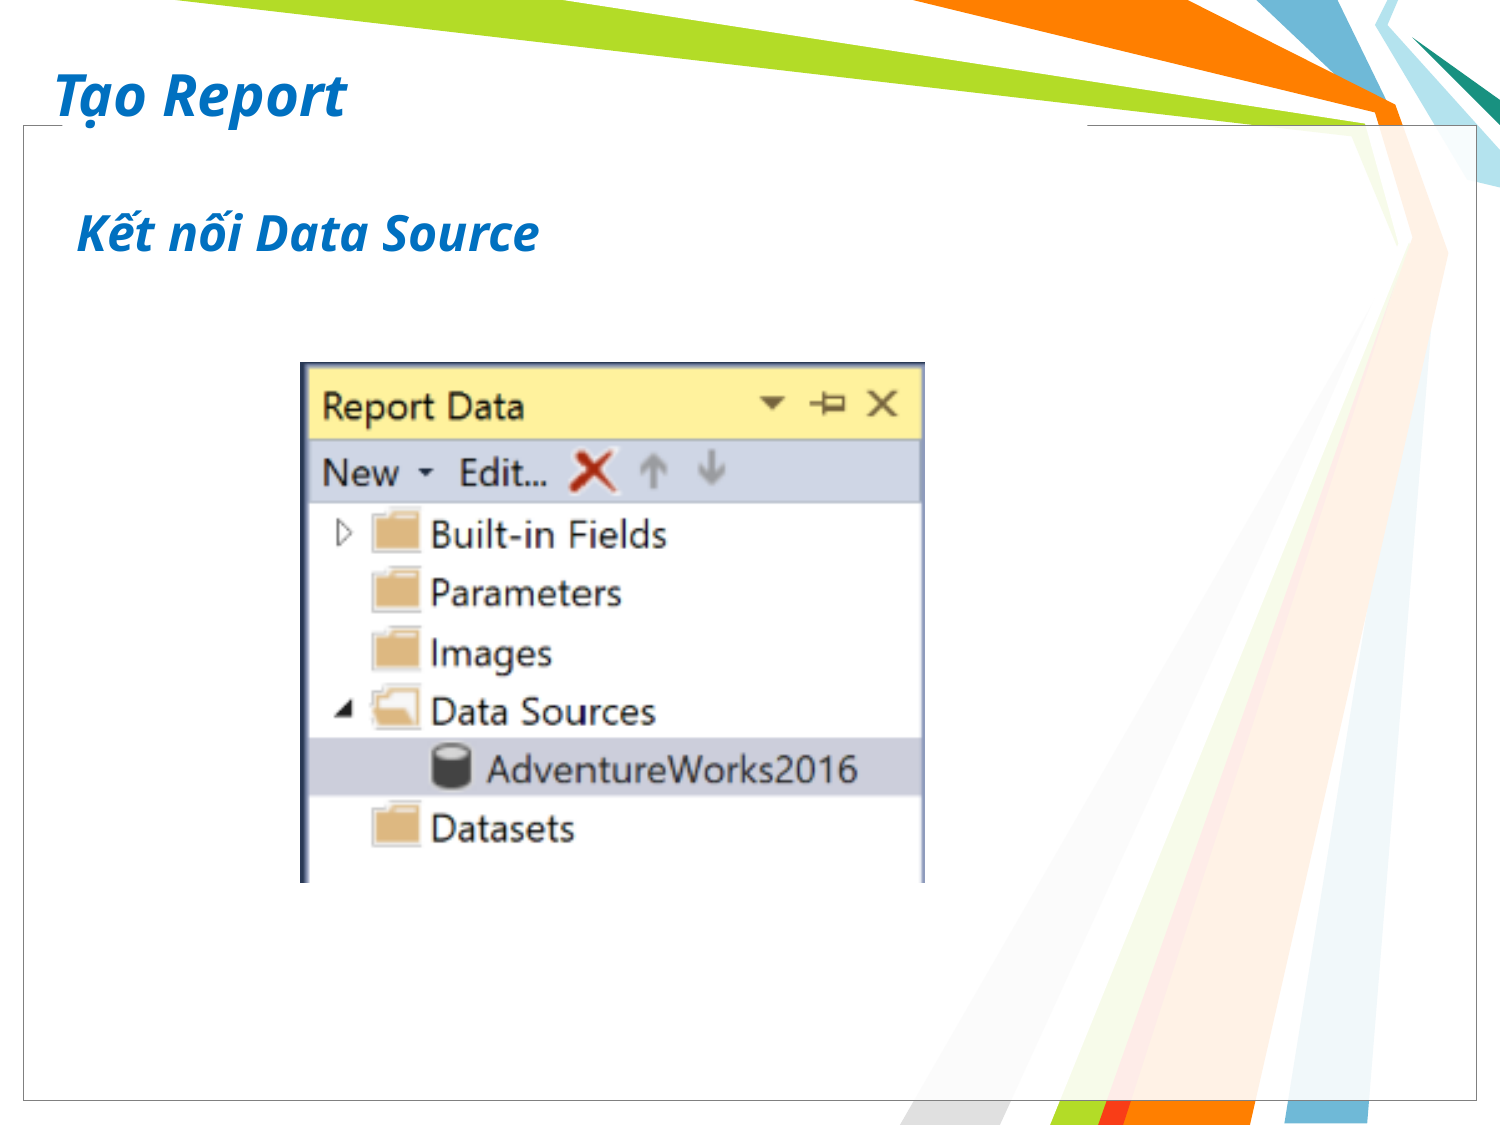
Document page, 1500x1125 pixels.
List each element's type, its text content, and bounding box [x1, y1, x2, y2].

picture [299, 362, 926, 884]
title Tạo Report [37, 23, 1097, 163]
text_box Kết nối Data Source [61, 162, 1121, 302]
